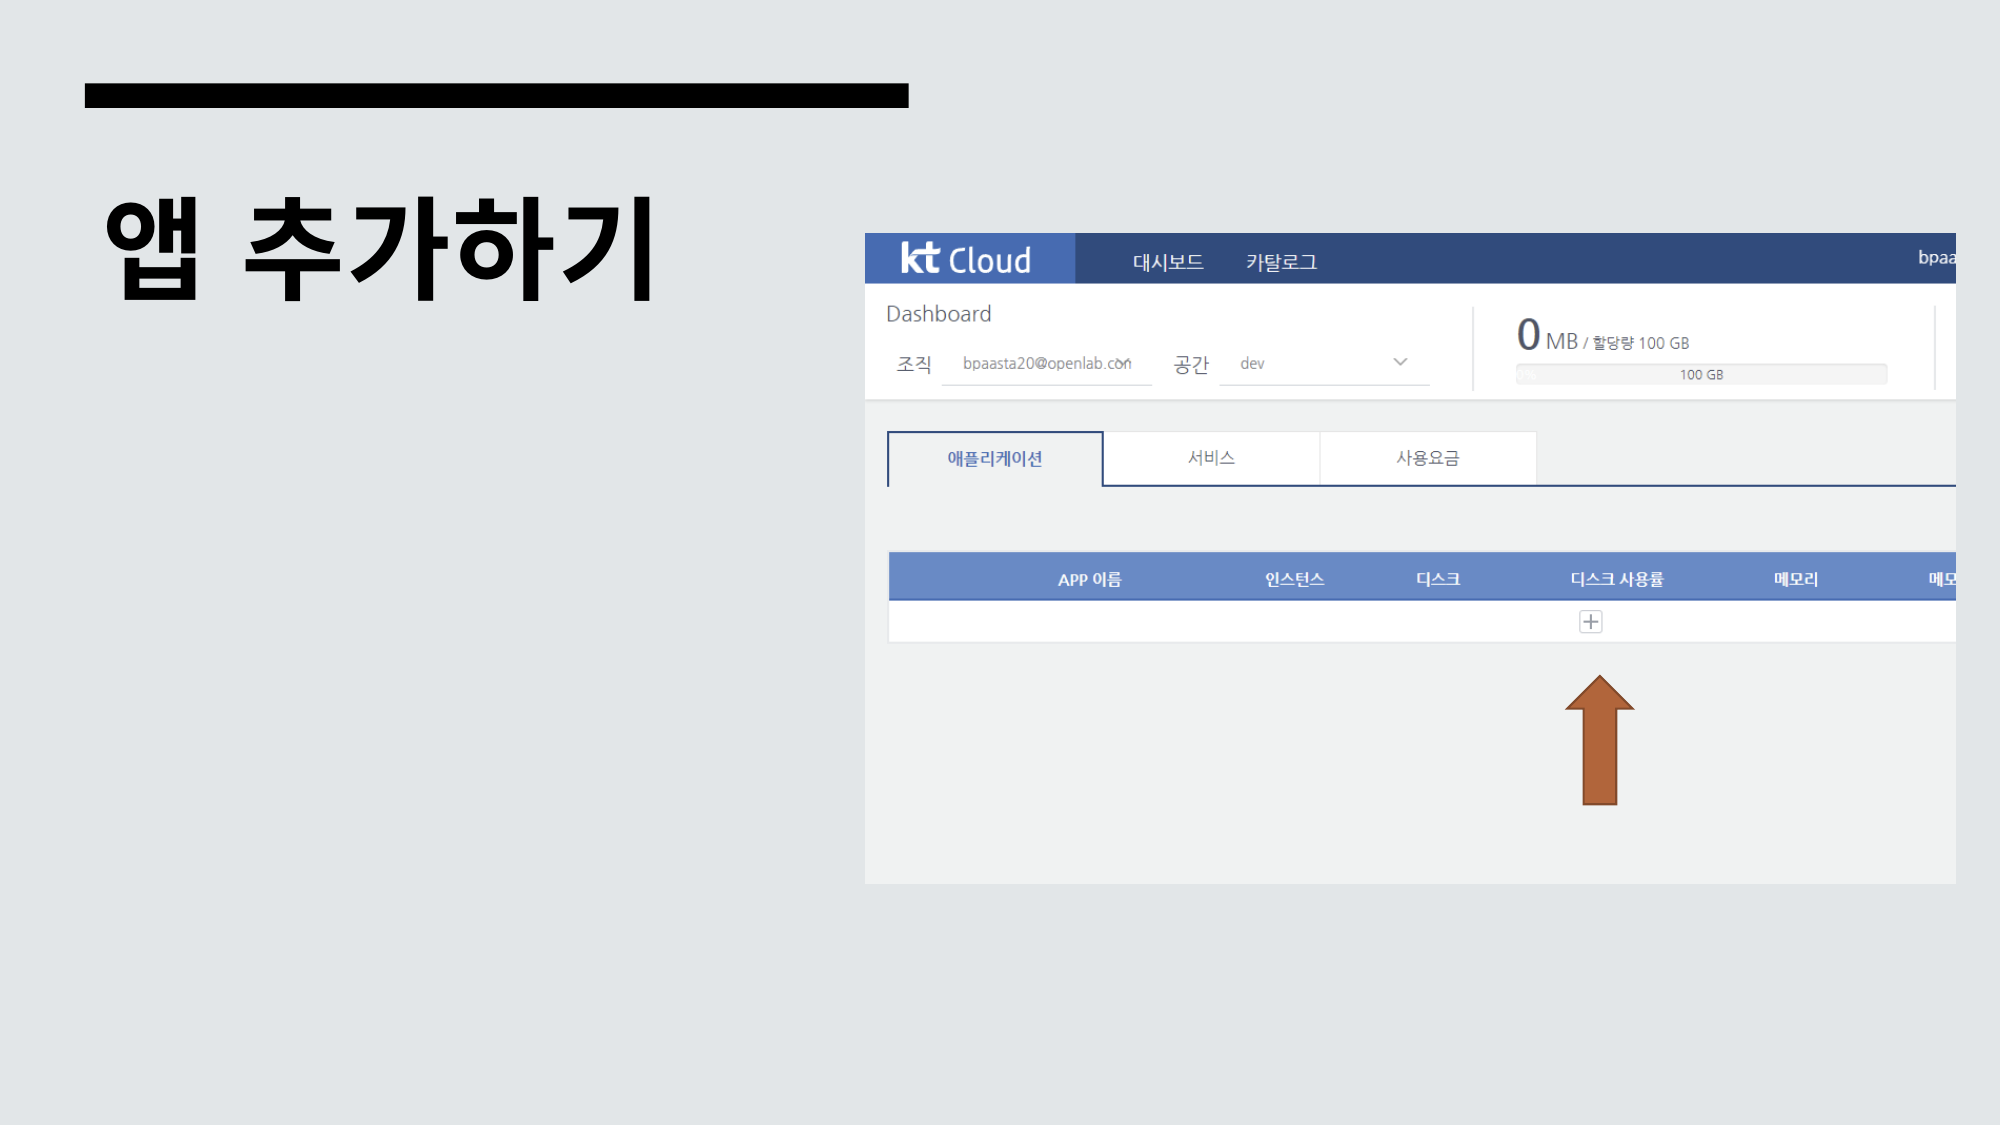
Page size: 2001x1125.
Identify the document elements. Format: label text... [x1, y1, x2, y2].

picture [865, 233, 1956, 884]
title 앱 추가하기 [84, 160, 909, 960]
